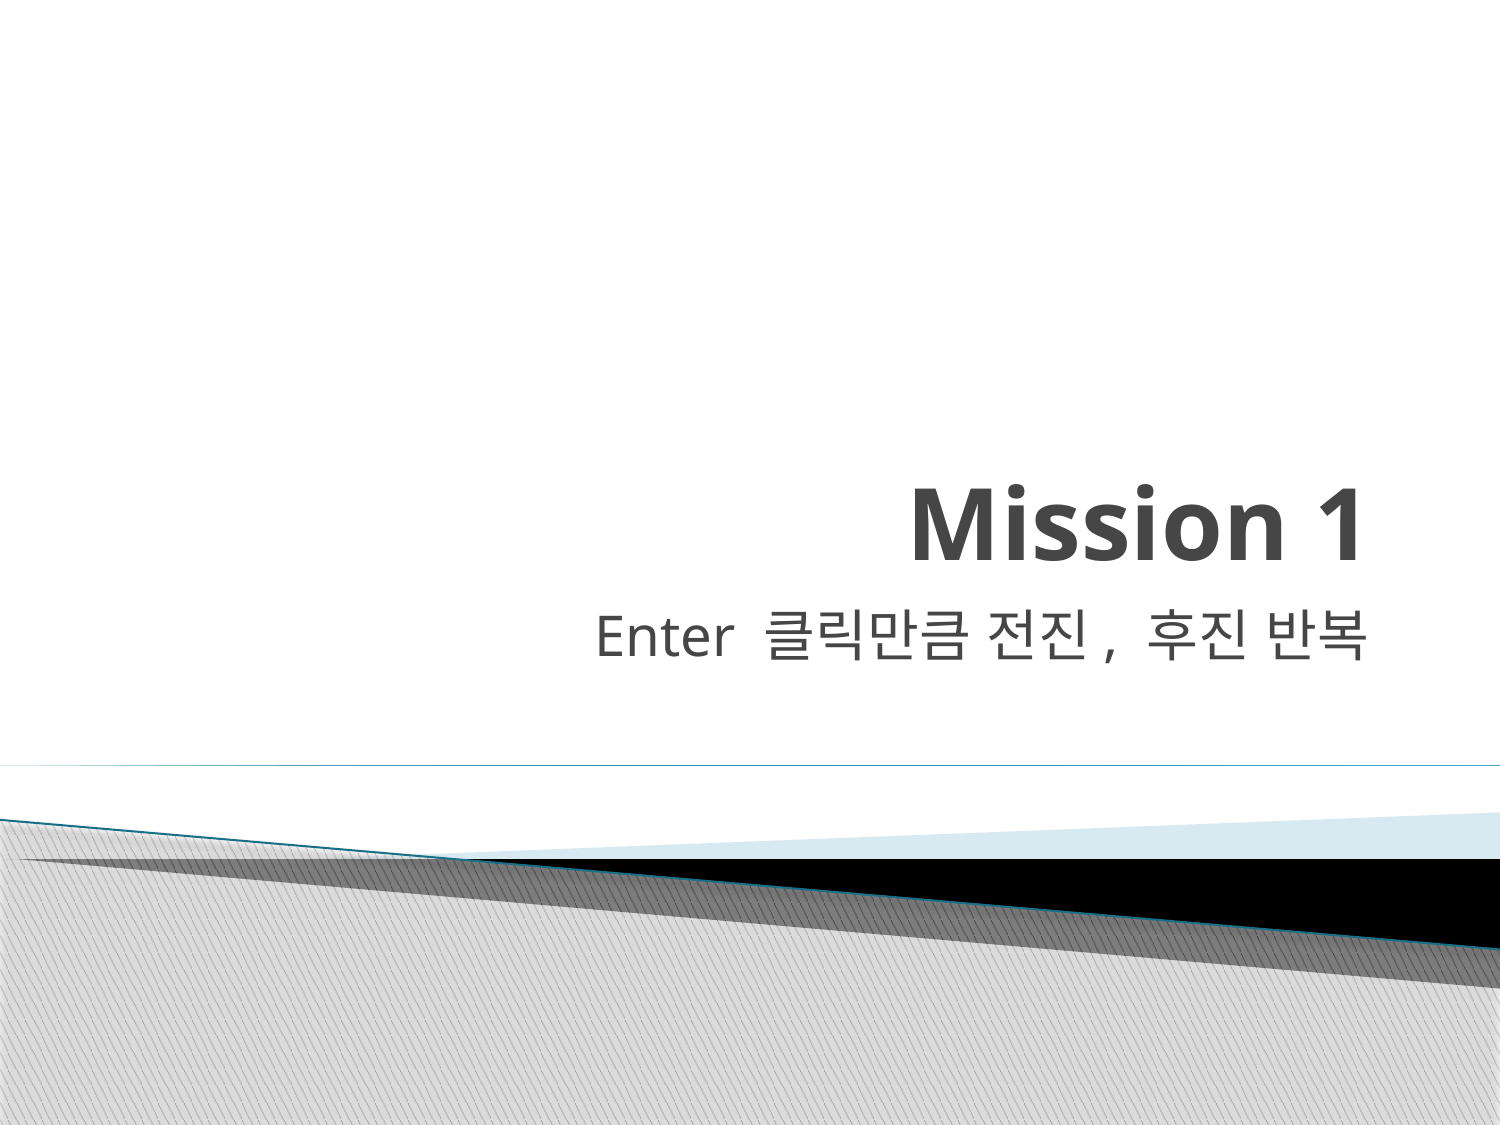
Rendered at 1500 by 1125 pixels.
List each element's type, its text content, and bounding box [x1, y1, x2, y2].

picture [5, 859, 1500, 989]
subtitle Enter 클릭만큼 전진, 후진 반복 [112, 592, 1388, 790]
title Mission 1 [112, 287, 1388, 588]
